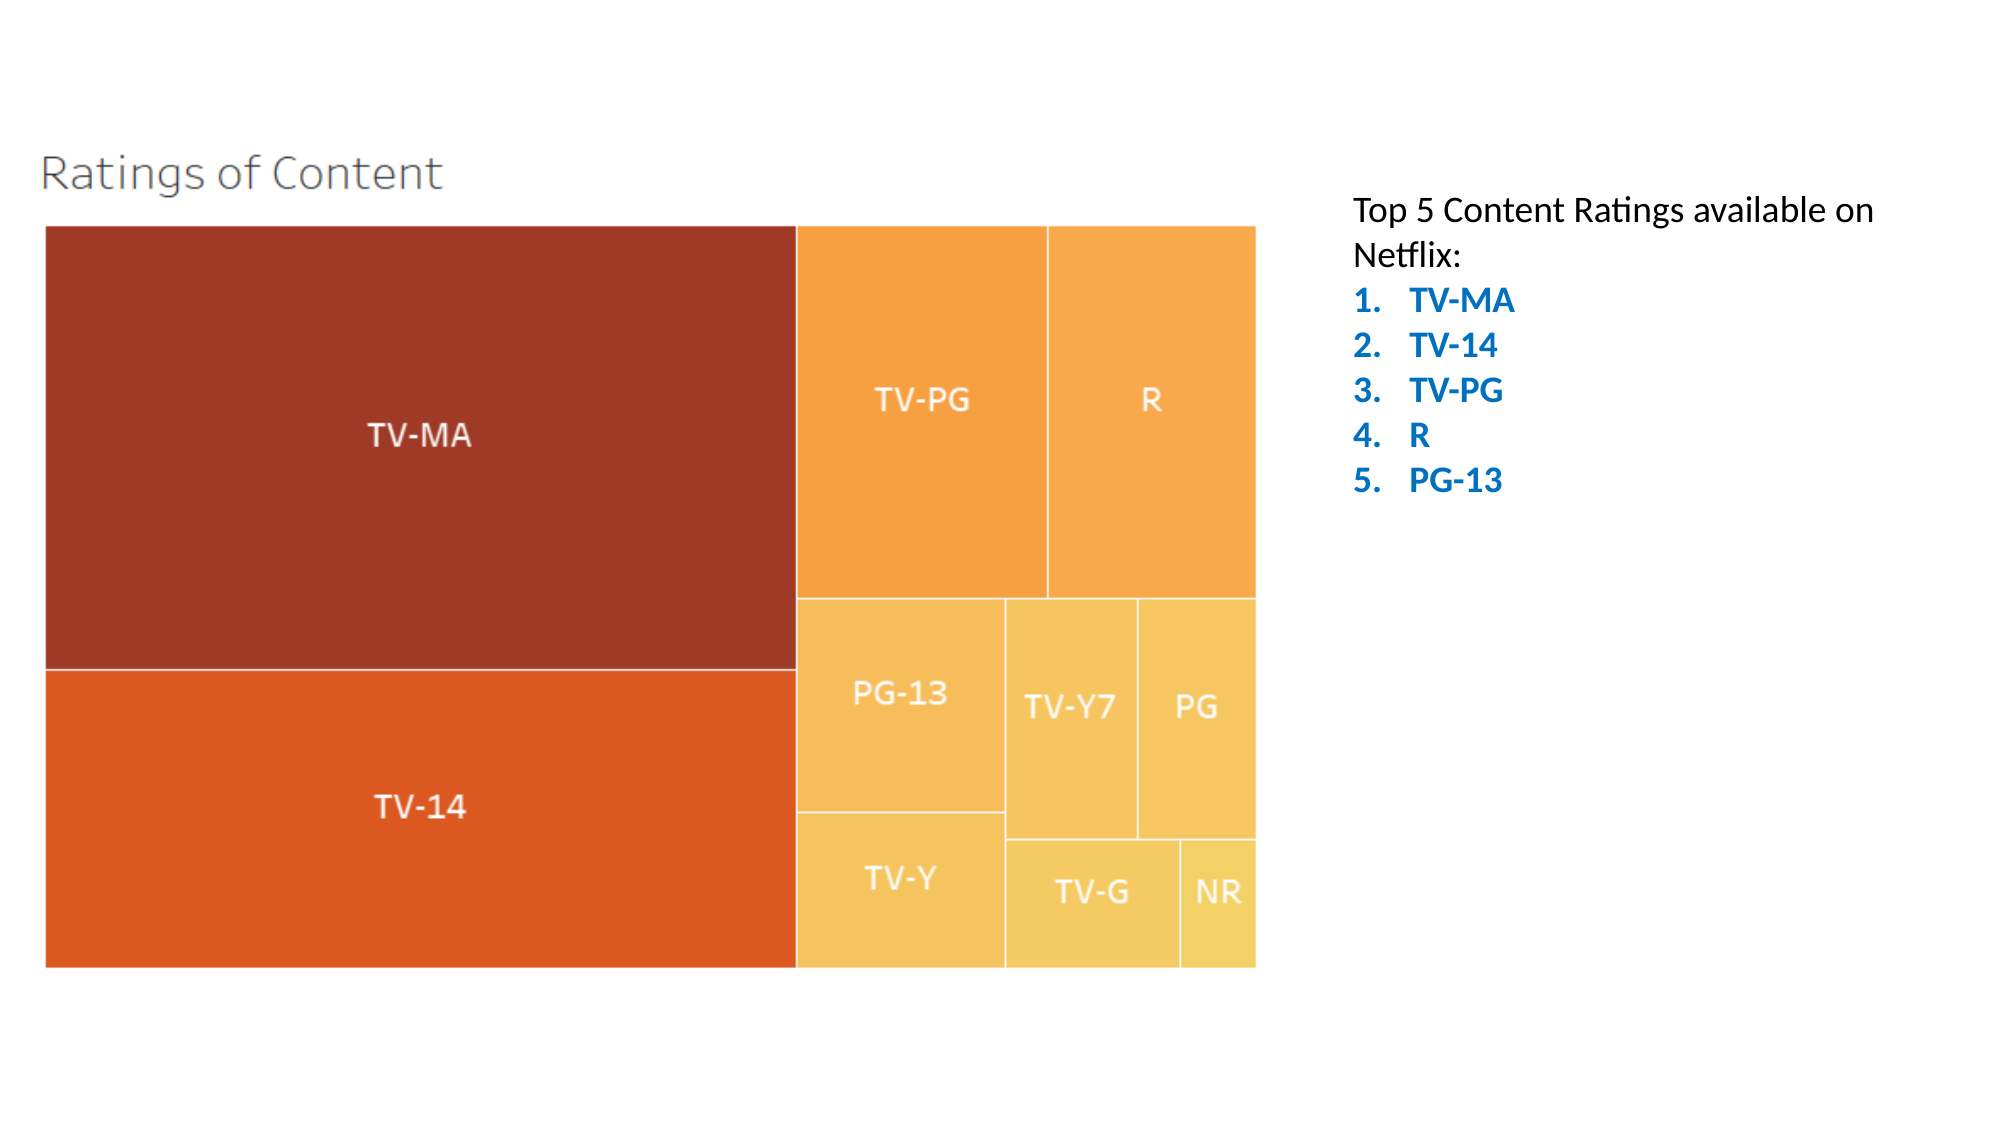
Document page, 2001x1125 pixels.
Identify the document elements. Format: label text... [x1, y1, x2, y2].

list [36, 140, 1268, 985]
text_box Top 5 Content Ratings available on Netflix: TV-MA TV-14 TV-PG R PG-13 [1338, 177, 1939, 553]
